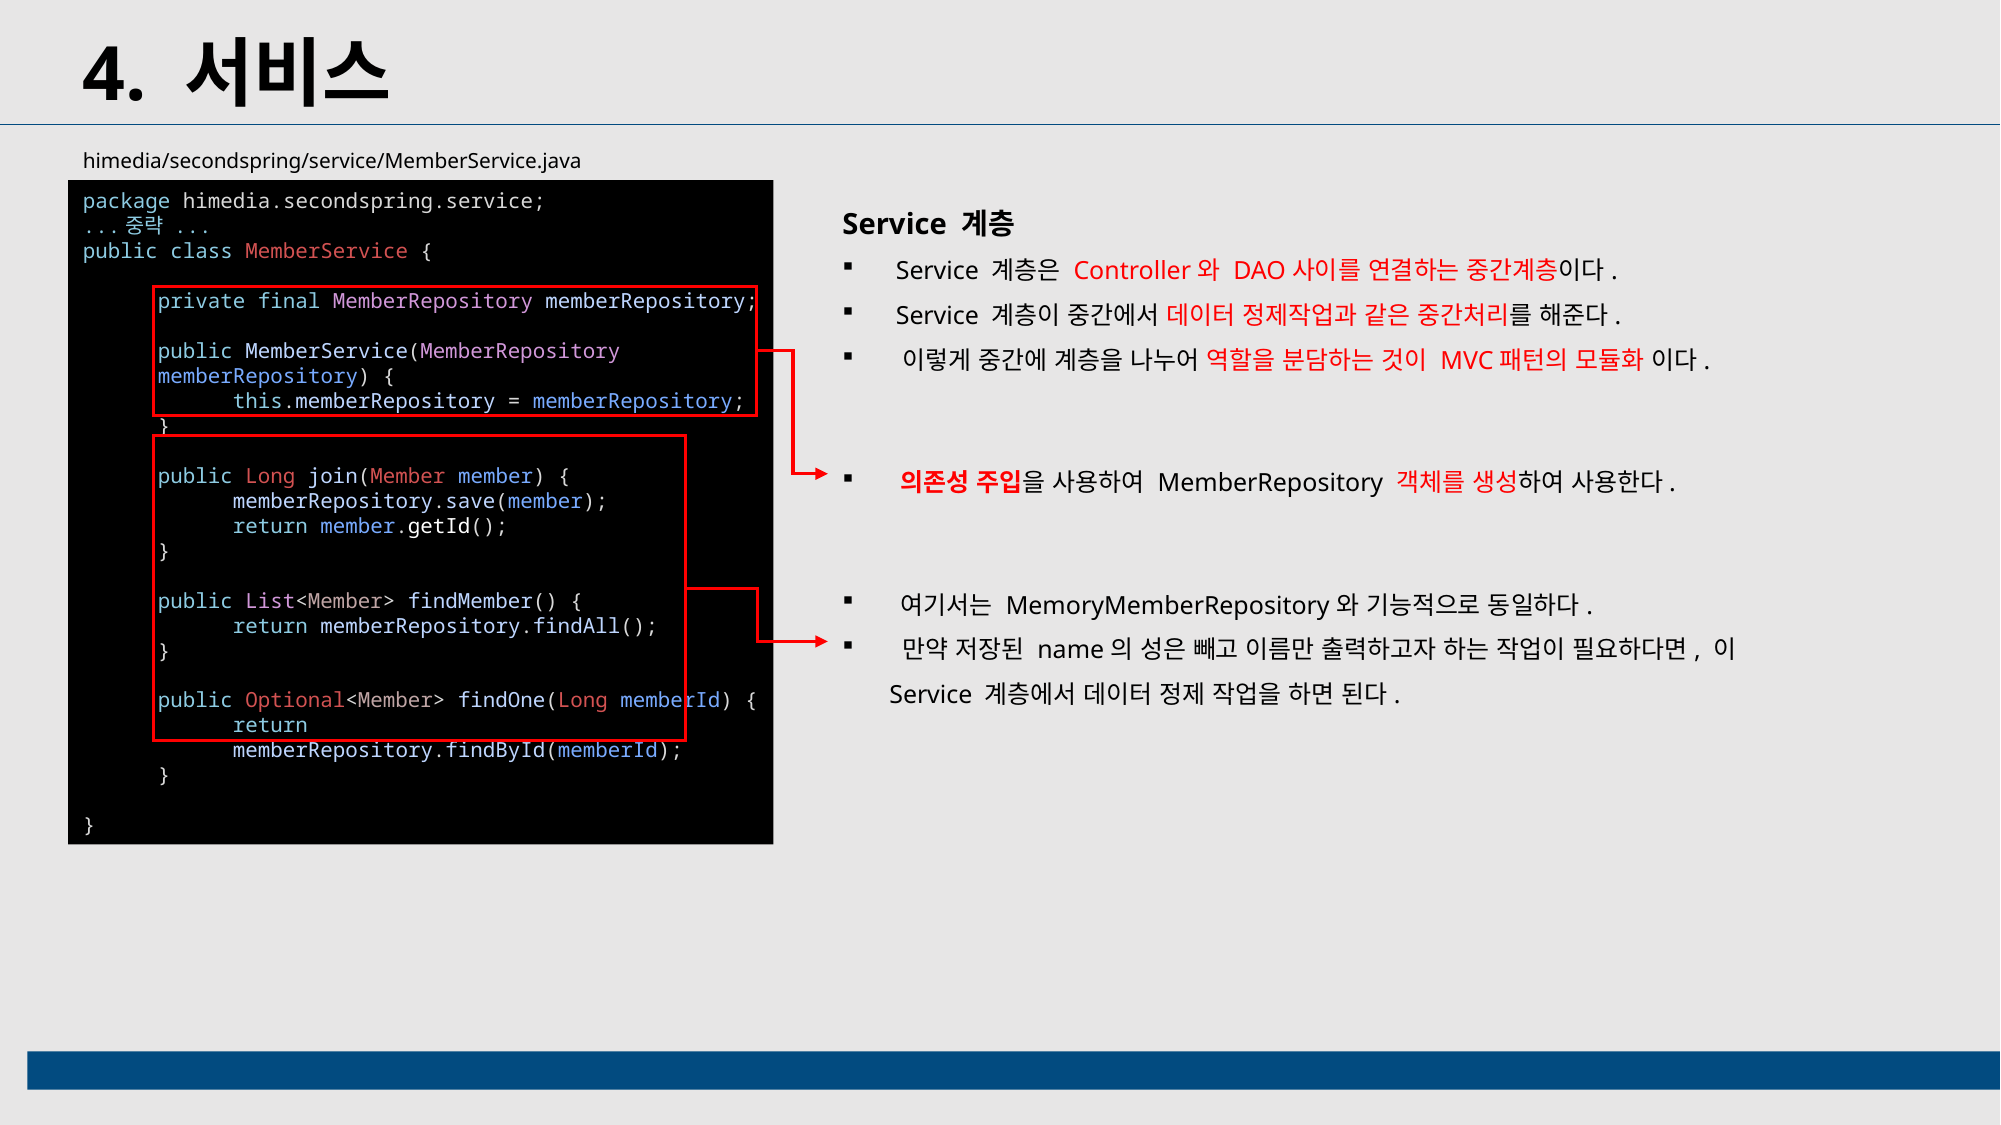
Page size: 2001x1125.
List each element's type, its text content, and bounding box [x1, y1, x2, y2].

text_box [153, 435, 686, 741]
text_box Service 계층 Service 계층은 Controller와 DAO사이를 연결하는 중간계층이다. Service 계층이 중간에서 데이터 정제작업과 같은 중간처리를 해준다. 이렇게 중간에 계층을 나누어 역할을 분담하는 것이 MVC패턴의 모듈화 이다. [827, 180, 1840, 382]
text_box himedia/secondspring/service/MemberService.java [68, 140, 661, 181]
text_box 여기서는 MemoryMemberRepository와 기능적으로 동일하다. 만약 저장된 name의 성은 빼고 이름만 출력하고자 하는 작업이 필요하다면, 이 Service 계층에서 데이터 정제 작업을 하면 된다. [827, 566, 1782, 717]
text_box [685, 588, 828, 642]
text_box 의존성 주입을 사용하여 MemberRepository 객체를 생성하여 사용한다. [827, 443, 1782, 504]
text_box [26, 1050, 2000, 1091]
text_box package himedia.secondspring.service; ...중략 ... public class MemberService { private final MemberRepository memberRepository; public MemberService(MemberRepository memberRepository) { this.memberRepository = memberRepository; } public Long join(Member member) { memberRepository.save(member); return member.getId(); } public List<Member> findMember() { return memberRepository.findAll(); } public Optional<Member> findOne(Long memberId) { return memberRepository.findById(memberId); } } [68, 180, 774, 845]
text_box [153, 286, 757, 416]
text_box 4. 서비스 [68, 18, 1375, 124]
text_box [756, 350, 828, 474]
